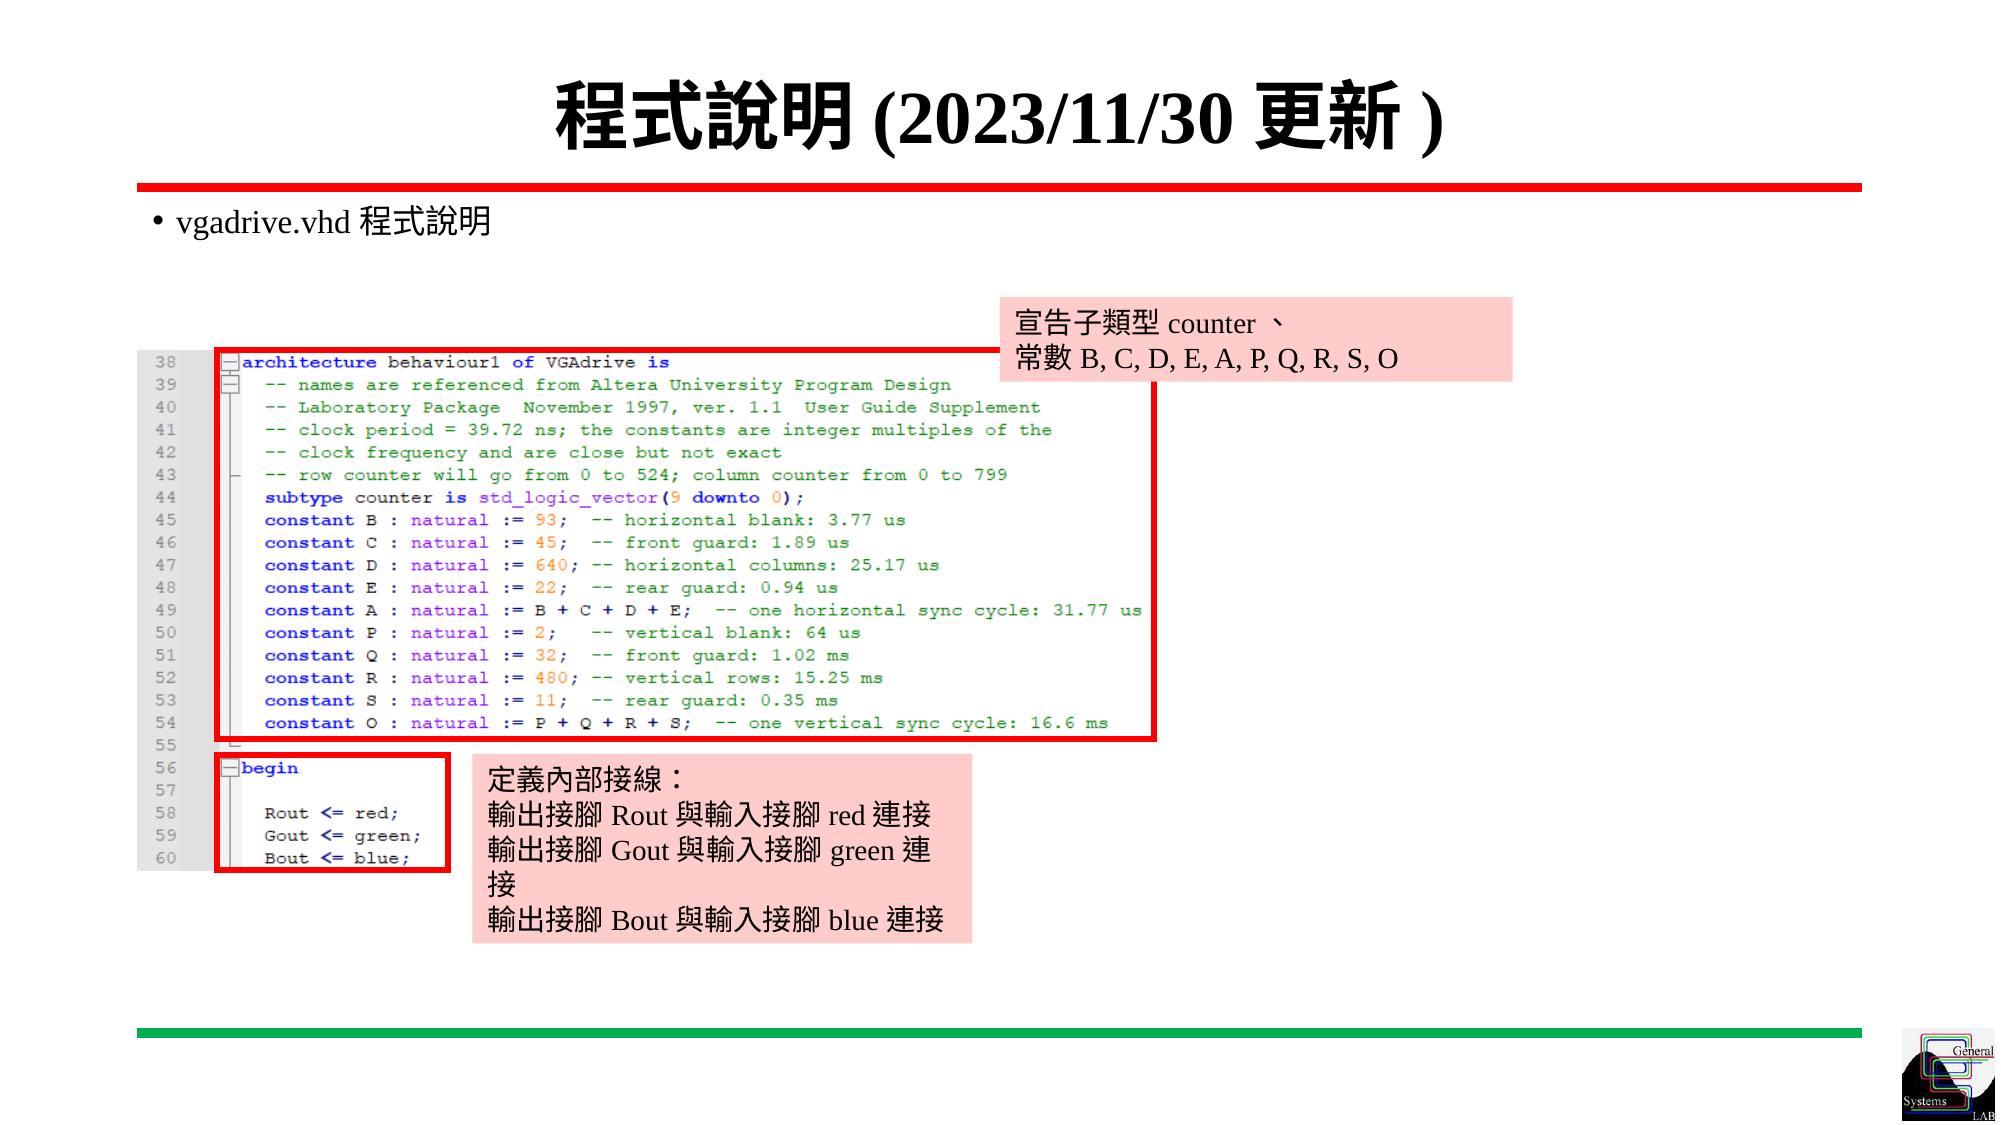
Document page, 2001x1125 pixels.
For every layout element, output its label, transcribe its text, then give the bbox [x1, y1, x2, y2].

picture [137, 350, 1154, 871]
picture [1902, 1028, 1995, 1121]
text_box 定義內部接線： 輸出接腳Rout與輸入接腳red連接 輸出接腳Gout與輸入接腳green連接 輸出接腳Bout與輸入接腳blue連接 [472, 871, 973, 944]
text_box 宣告子類型counter、 常數B, C, D, E, A, P, Q, R, S, O [999, 296, 1513, 382]
title 程式說明(2023/11/30更新) [137, 59, 1863, 178]
list vgadrive.vhd程式說明 [137, 197, 1863, 1024]
